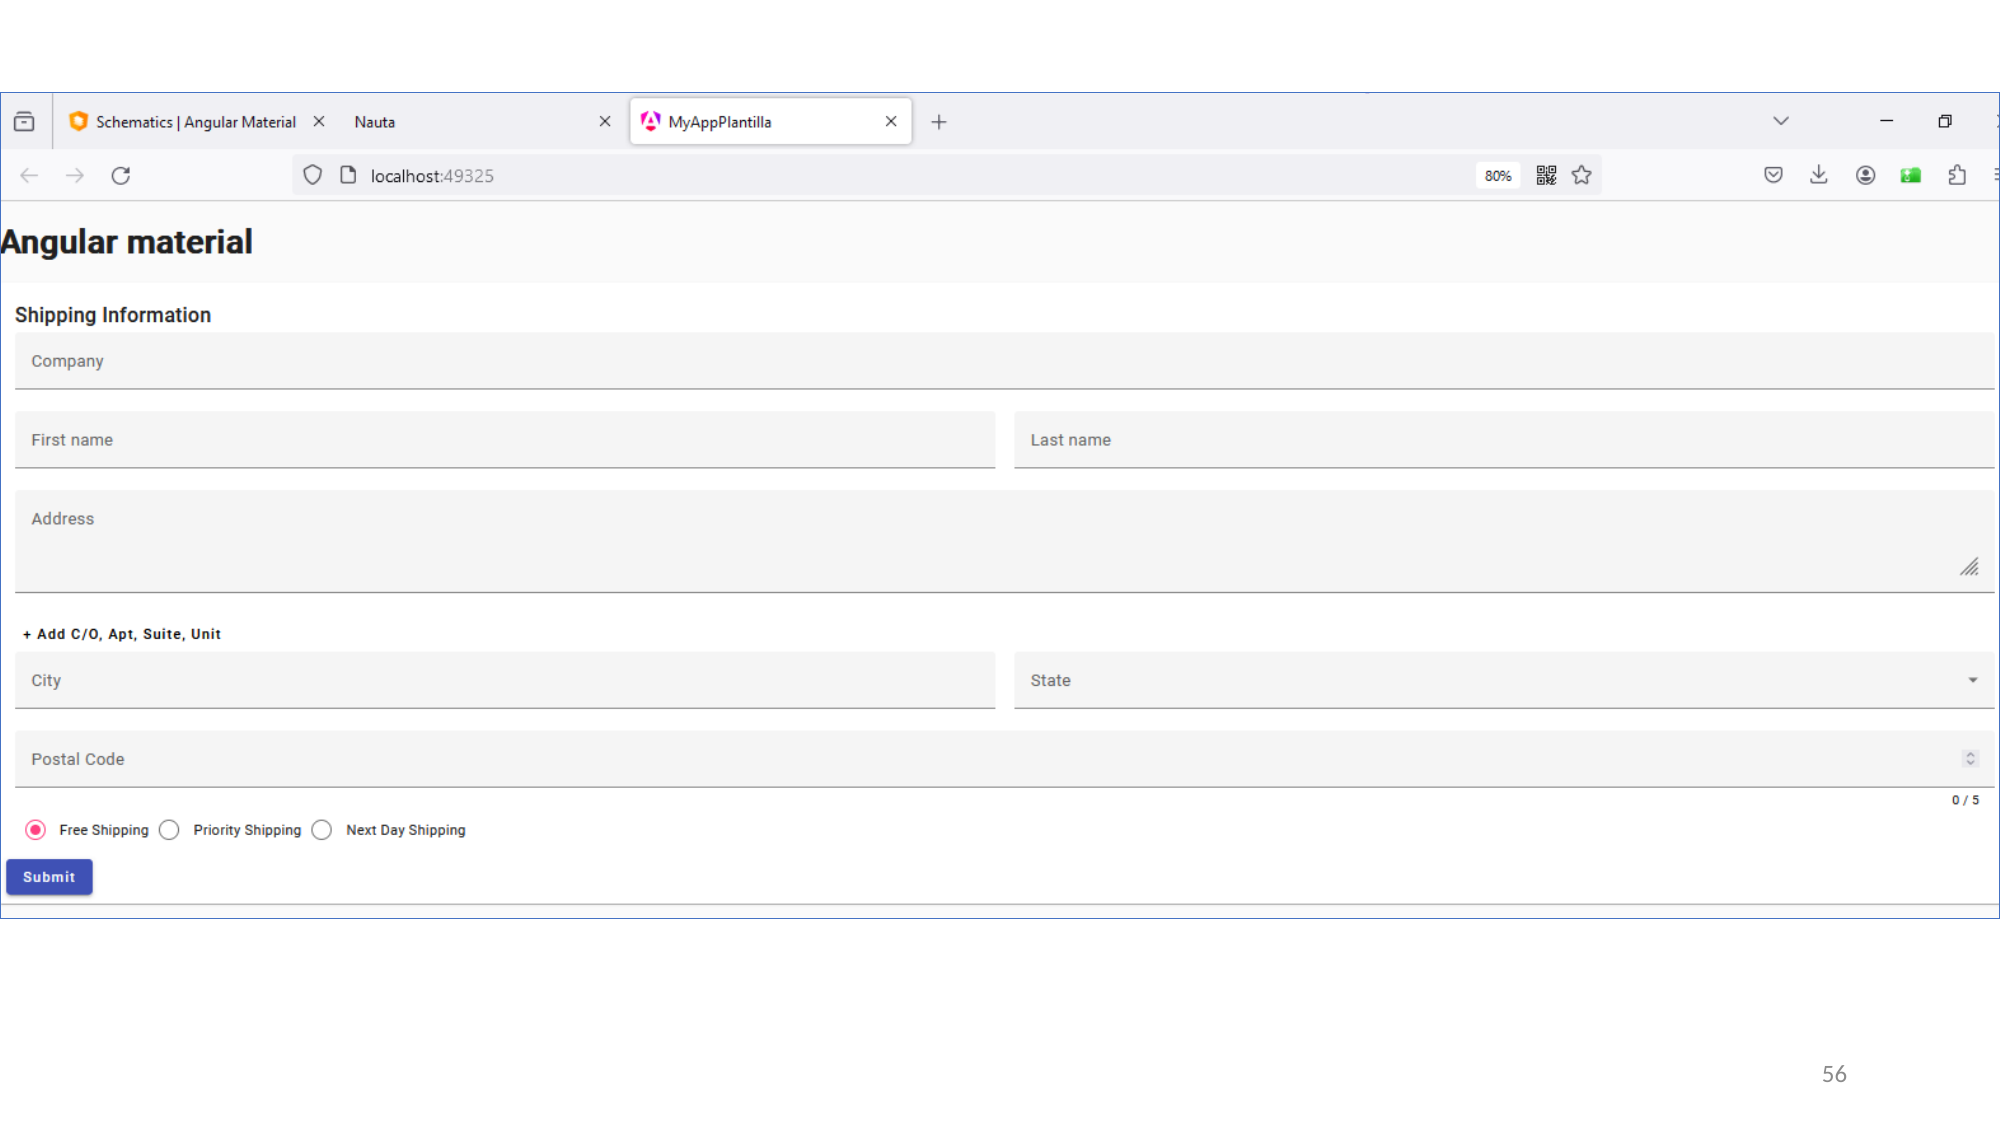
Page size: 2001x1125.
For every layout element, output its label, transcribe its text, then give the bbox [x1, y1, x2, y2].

slide_number 56 [1412, 1042, 1863, 1103]
picture [0, 92, 2000, 919]
